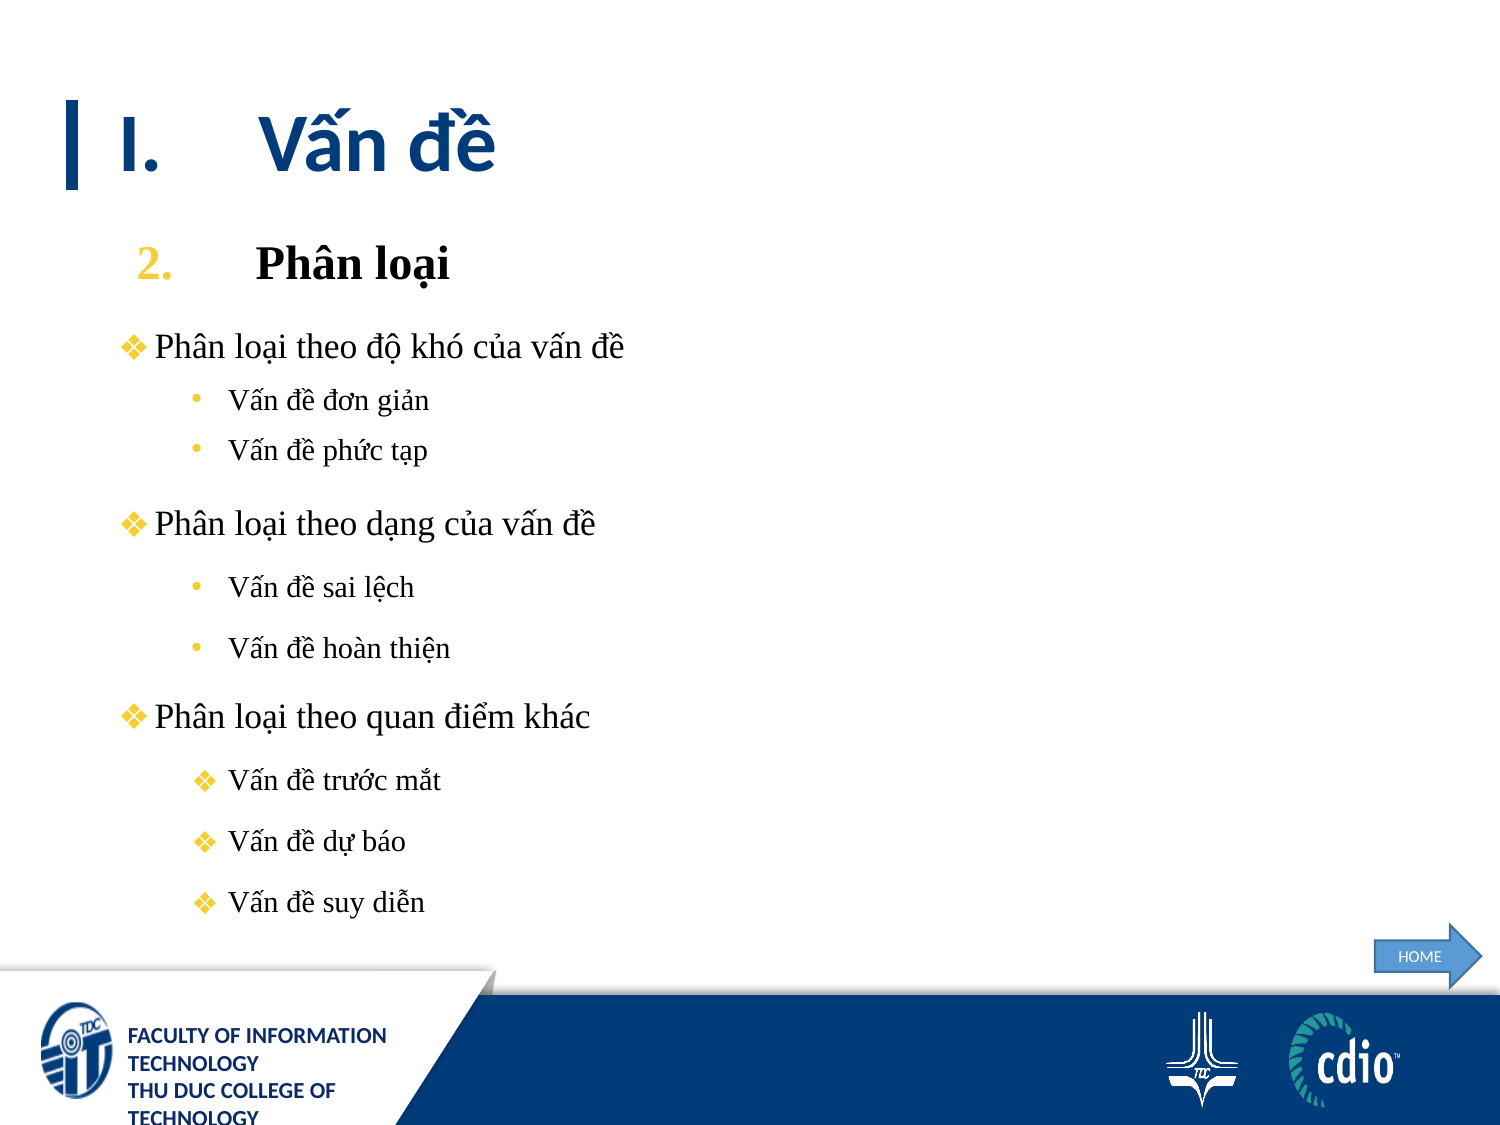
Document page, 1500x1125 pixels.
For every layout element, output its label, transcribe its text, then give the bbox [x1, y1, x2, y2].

picture [313, 1090, 321, 1096]
text_box HOME [1374, 924, 1482, 988]
picture [1166, 1012, 1238, 1109]
picture [236, 1090, 244, 1096]
picture [157, 1090, 164, 1096]
picture [41, 1001, 340, 1099]
picture [177, 1090, 184, 1096]
title Vấn đề [103, 57, 1397, 232]
list Phân loại Phân loại theo độ khó của vấn đề Vấn đề đơn giản Vấn đề phức tạp Phân loại theo dạng của vấn đề Vấn đề sai lệch Vấn đề hoàn thiện Phân loại theo quan điểm khác Vấn đề trước mắt Vấn đề dự báo Vấn đề suy diễn [103, 232, 1397, 938]
picture [1289, 1013, 1400, 1107]
picture [192, 1090, 199, 1096]
picture [282, 1090, 289, 1096]
